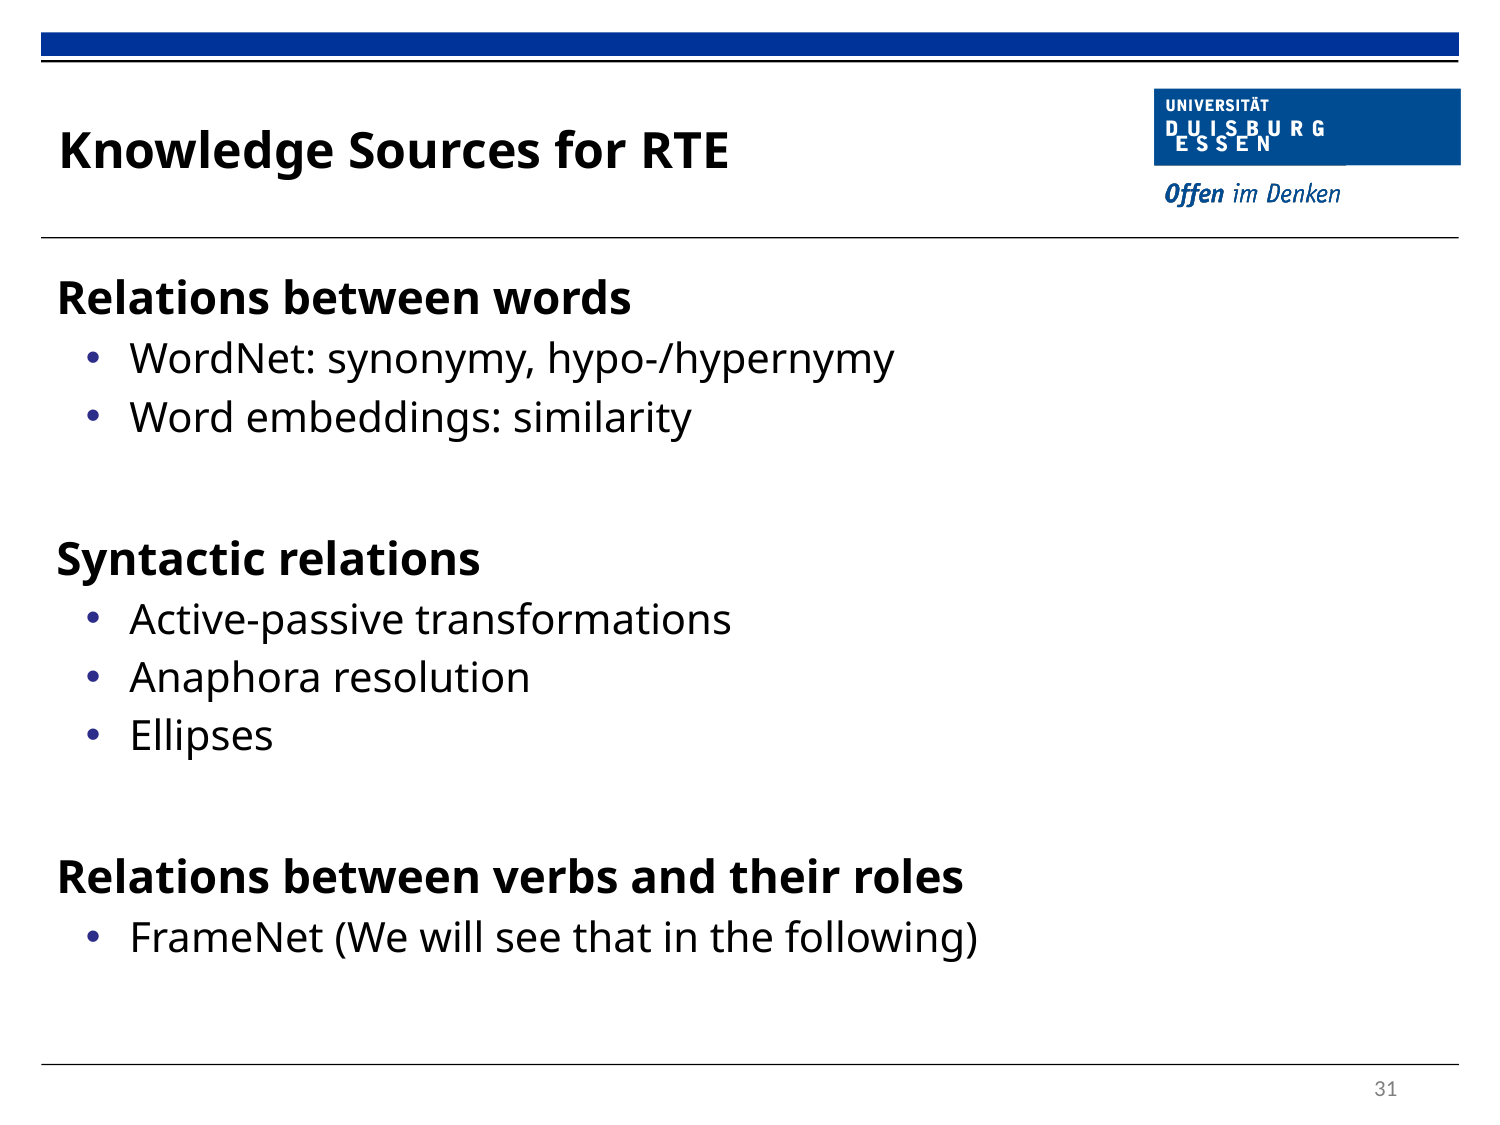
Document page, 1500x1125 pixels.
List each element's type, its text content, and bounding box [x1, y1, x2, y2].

title Knowledge Sources for RTE [58, 79, 1126, 218]
picture [1154, 80, 1461, 213]
list Relations between words WordNet: synonymy, hypo-/hypernymy Word embeddings: similarity Syntactic relations Active-passive transformations Anaphora resolution Ellipses Relations between verbs and their roles FrameNet (We will see that in the following) [40, 260, 1459, 563]
